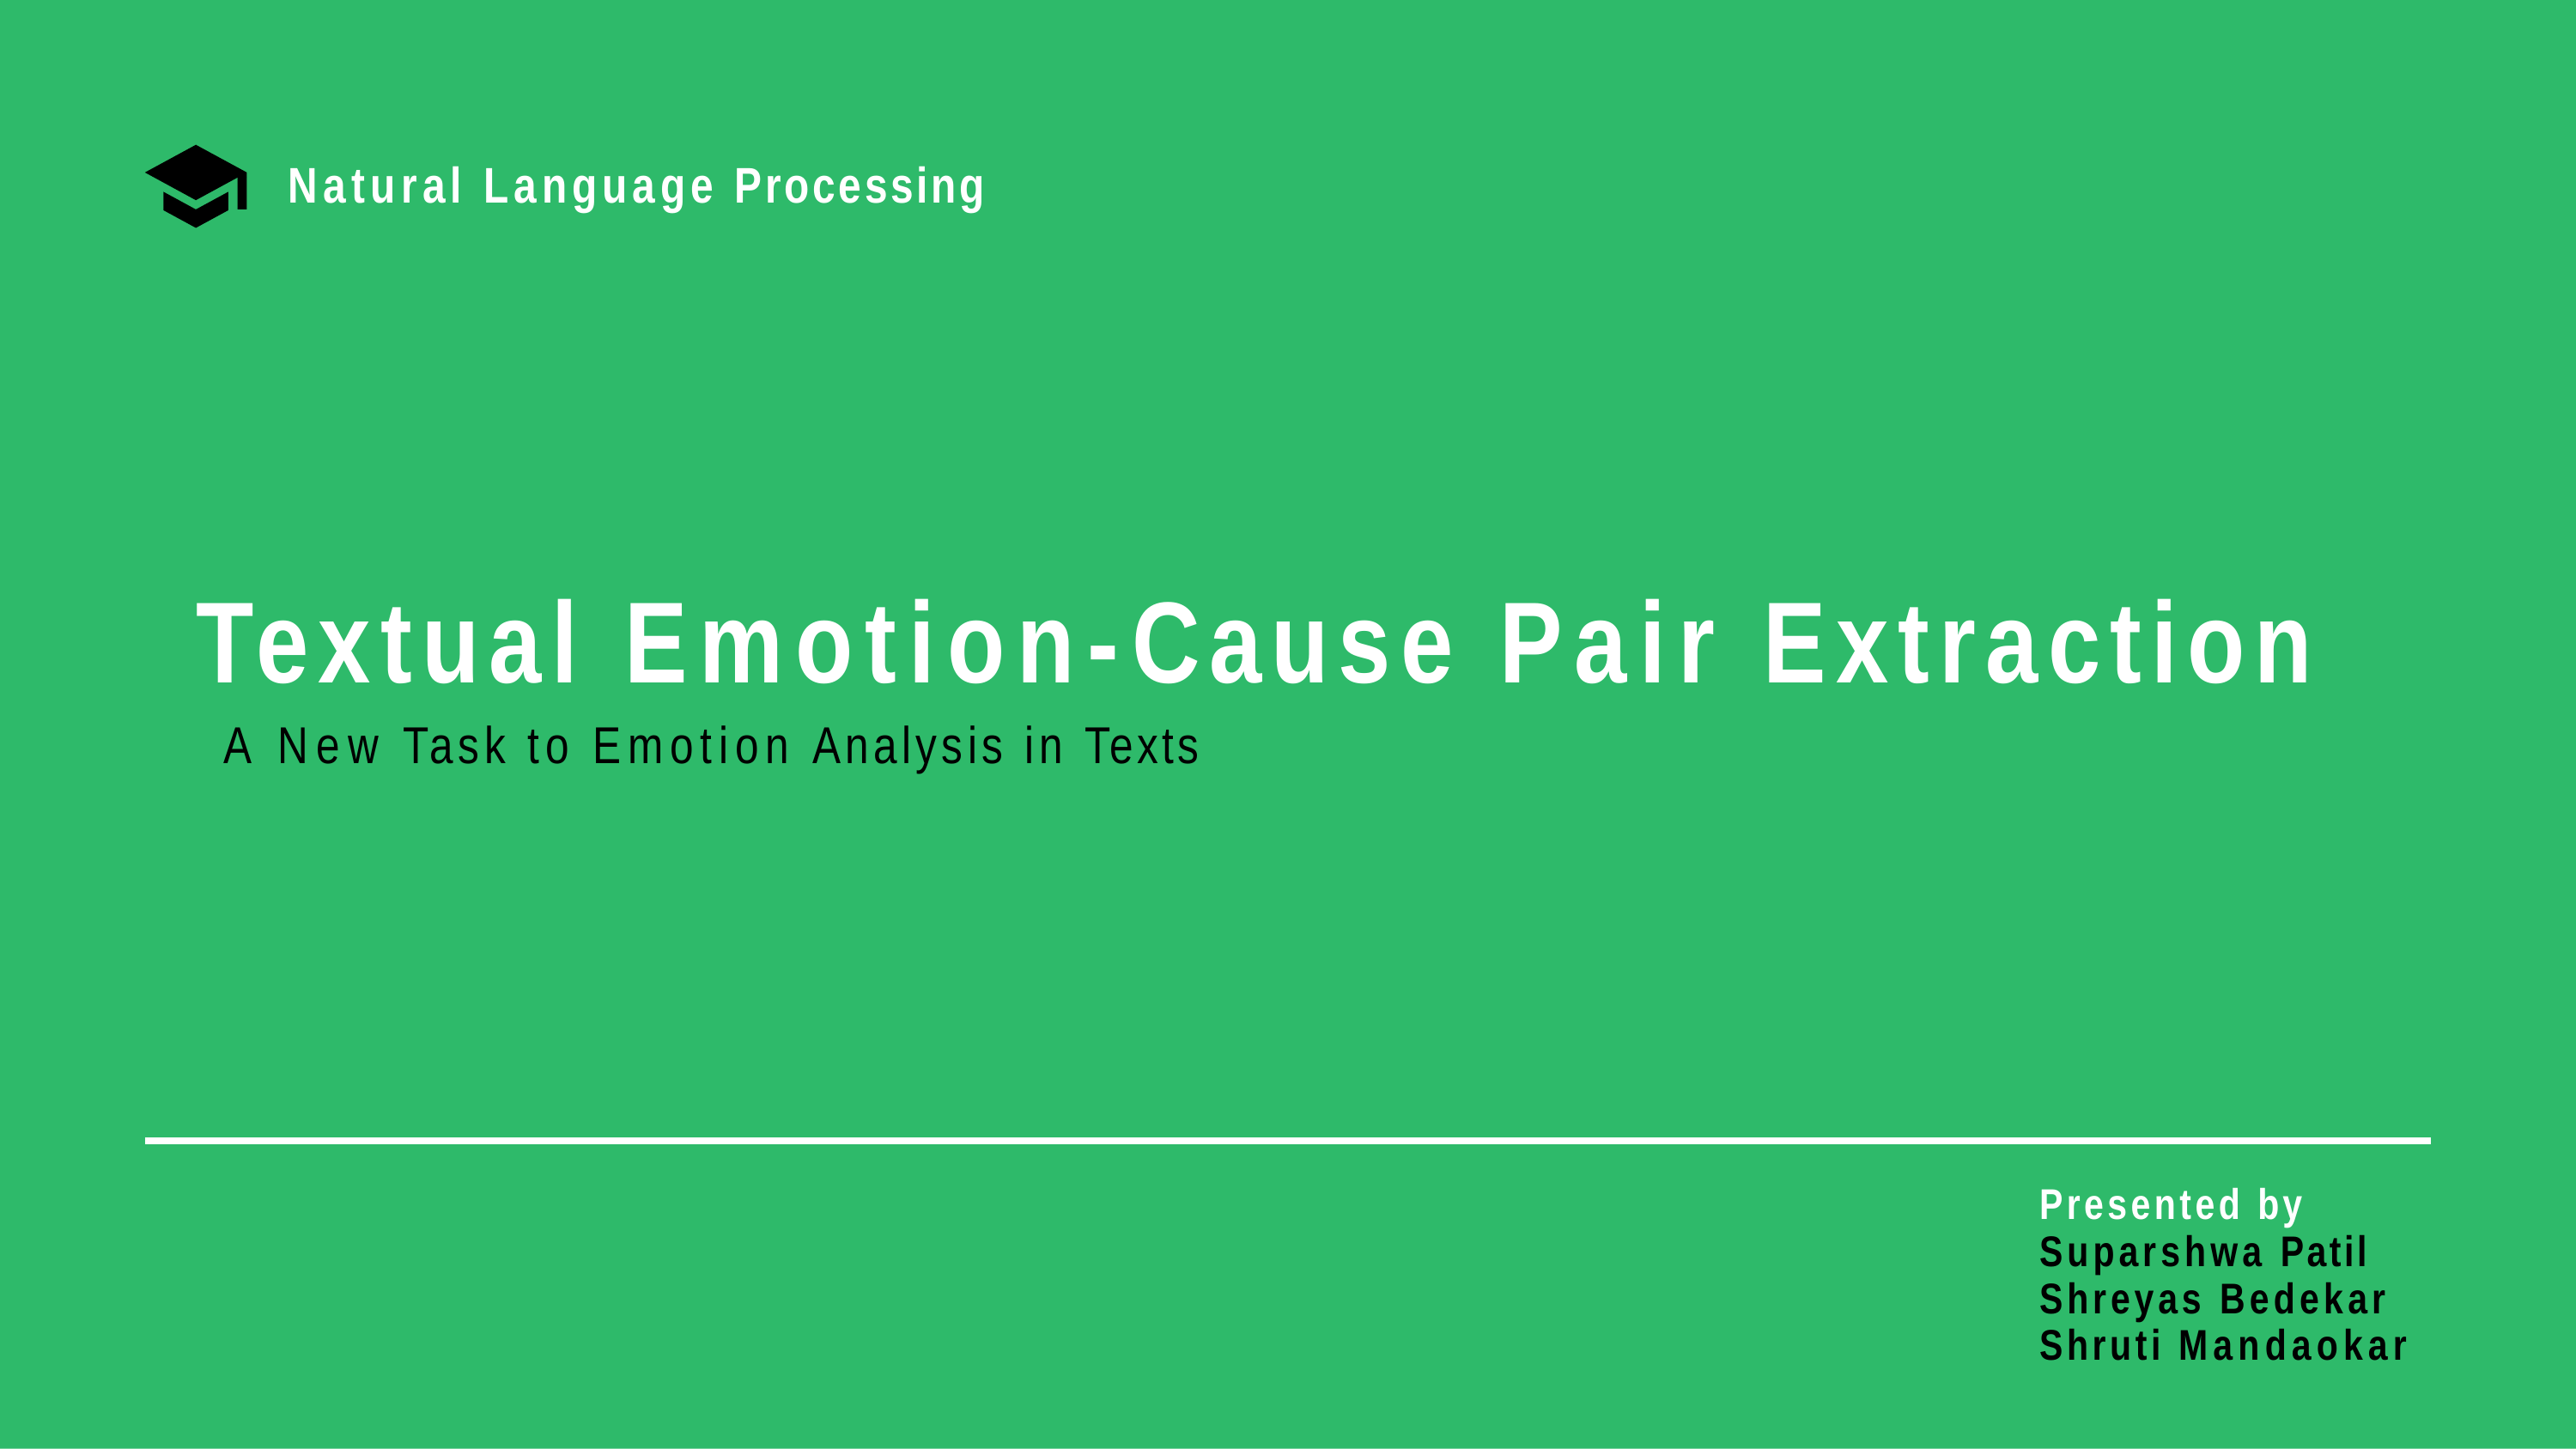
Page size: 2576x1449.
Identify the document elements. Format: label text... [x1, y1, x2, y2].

text_box [163, 191, 228, 228]
text_box Presented by Suparshwa Patil Shreyas Bedekar Shruti Mandaokar [2038, 1173, 2418, 1369]
title Textual Emotion-Cause Pair Extraction A New Task to Emotion Analysis in Texts [194, 555, 2348, 809]
text_box [144, 144, 247, 209]
text_box [0, 0, 2576, 1449]
text_box Natural Language Processing [286, 151, 999, 214]
